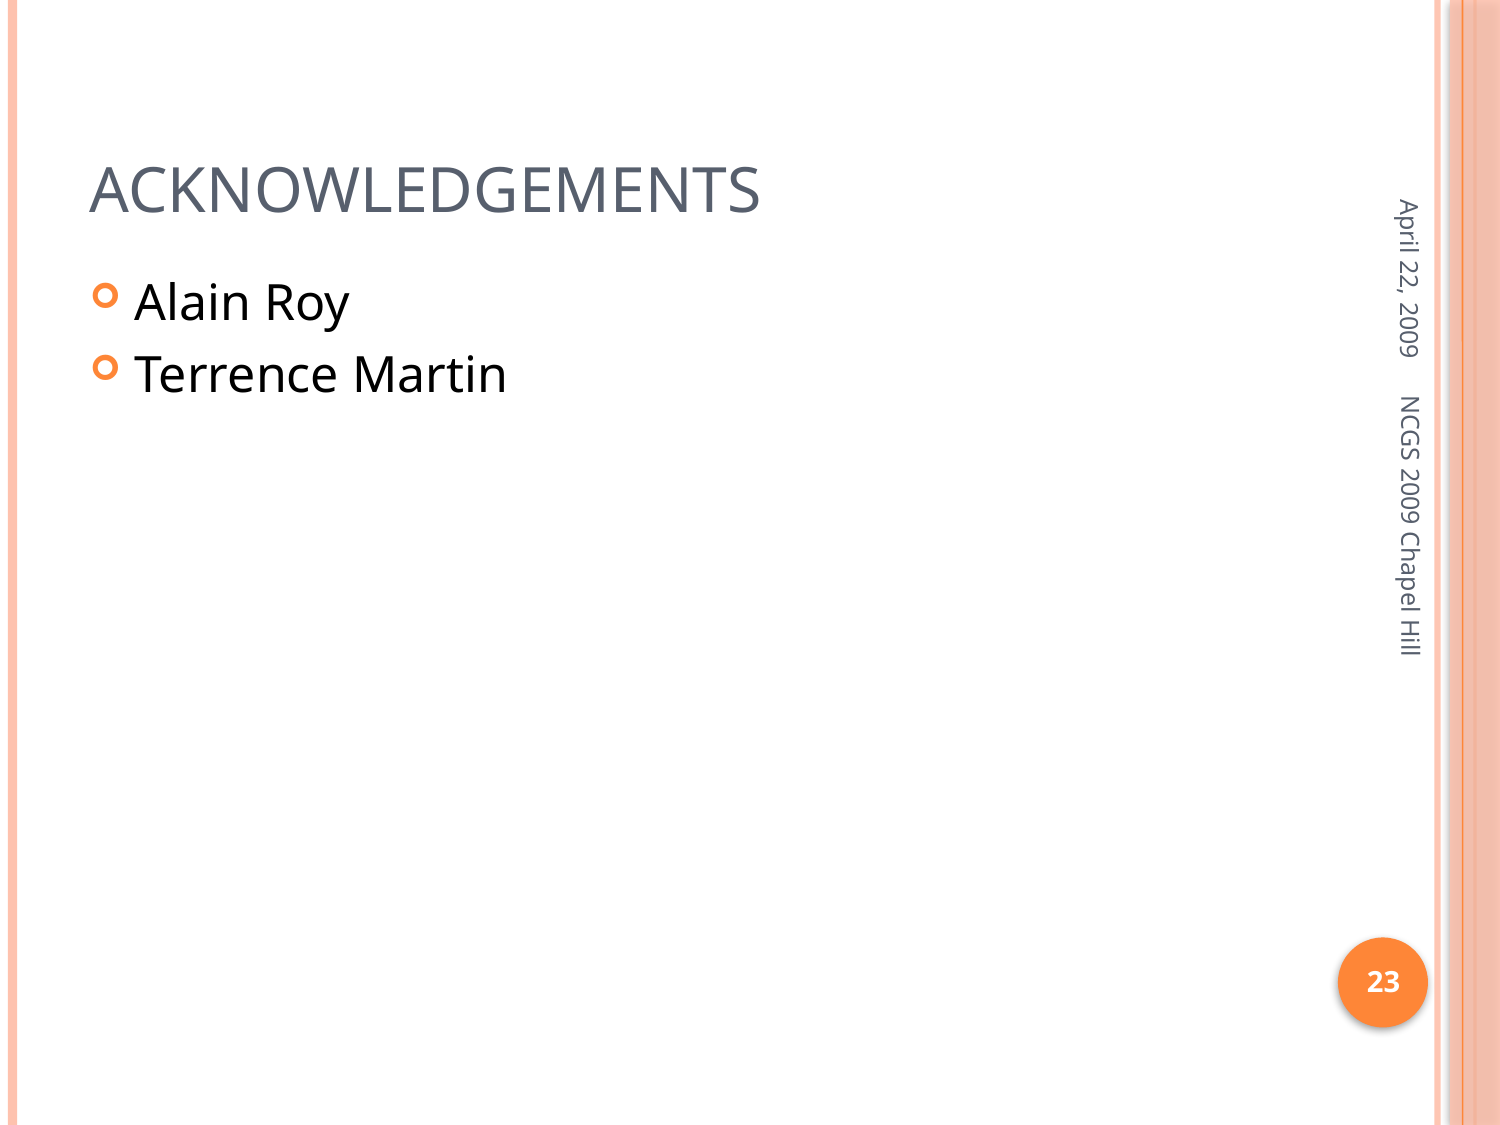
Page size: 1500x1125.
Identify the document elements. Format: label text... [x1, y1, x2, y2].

list Alain Roy Terrence Martin [75, 262, 1300, 1062]
title Acknowledgements [75, 45, 1300, 233]
footer NCGS 2009 Chapel Hill [1379, 380, 1440, 906]
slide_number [1378, 43, 1442, 374]
slide_number 23 [1333, 940, 1434, 1027]
